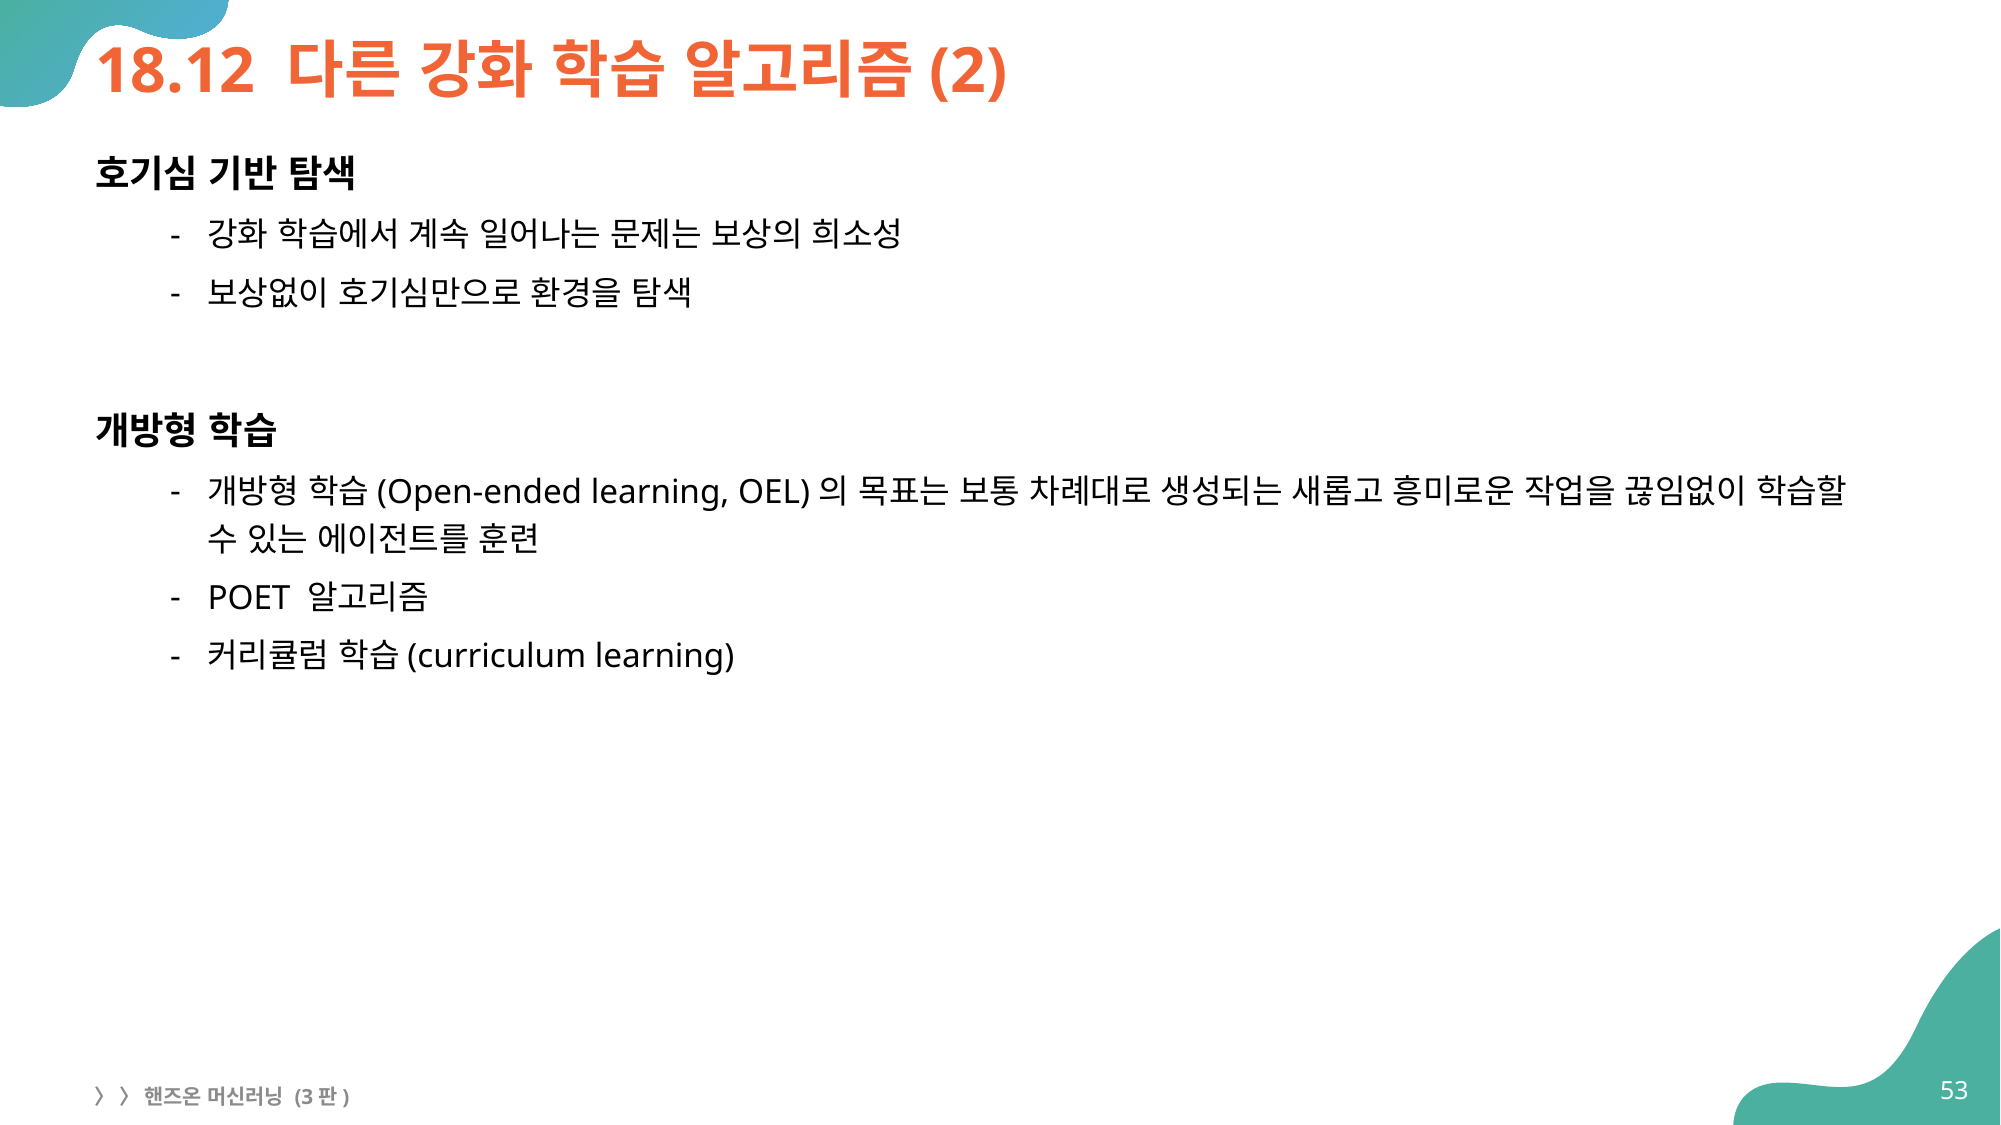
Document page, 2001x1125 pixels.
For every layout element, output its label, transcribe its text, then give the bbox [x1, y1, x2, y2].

footer 〉 〉 핸즈온 머신러닝 (3판) [79, 1078, 755, 1114]
list 호기심 기반 탐색 강화 학습에서 계속 일어나는 문제는 보상의 희소성 보상없이 호기심만으로 환경을 탐색 개방형 학습 개방형 학습(Open-ended learning, OEL)의 목표는 보통 차례대로 생성되는 새롭고 흥미로운 작업을 끊임없이 학습할 수 있는 에이전트를 훈련 POET 알고리즘 커리큘럼 학습(curriculum learning) [79, 133, 1892, 1035]
title 18.12 다른 강화 학습 알고리즘(2) [79, 17, 1931, 128]
slide_number 53 [1917, 1061, 1984, 1122]
